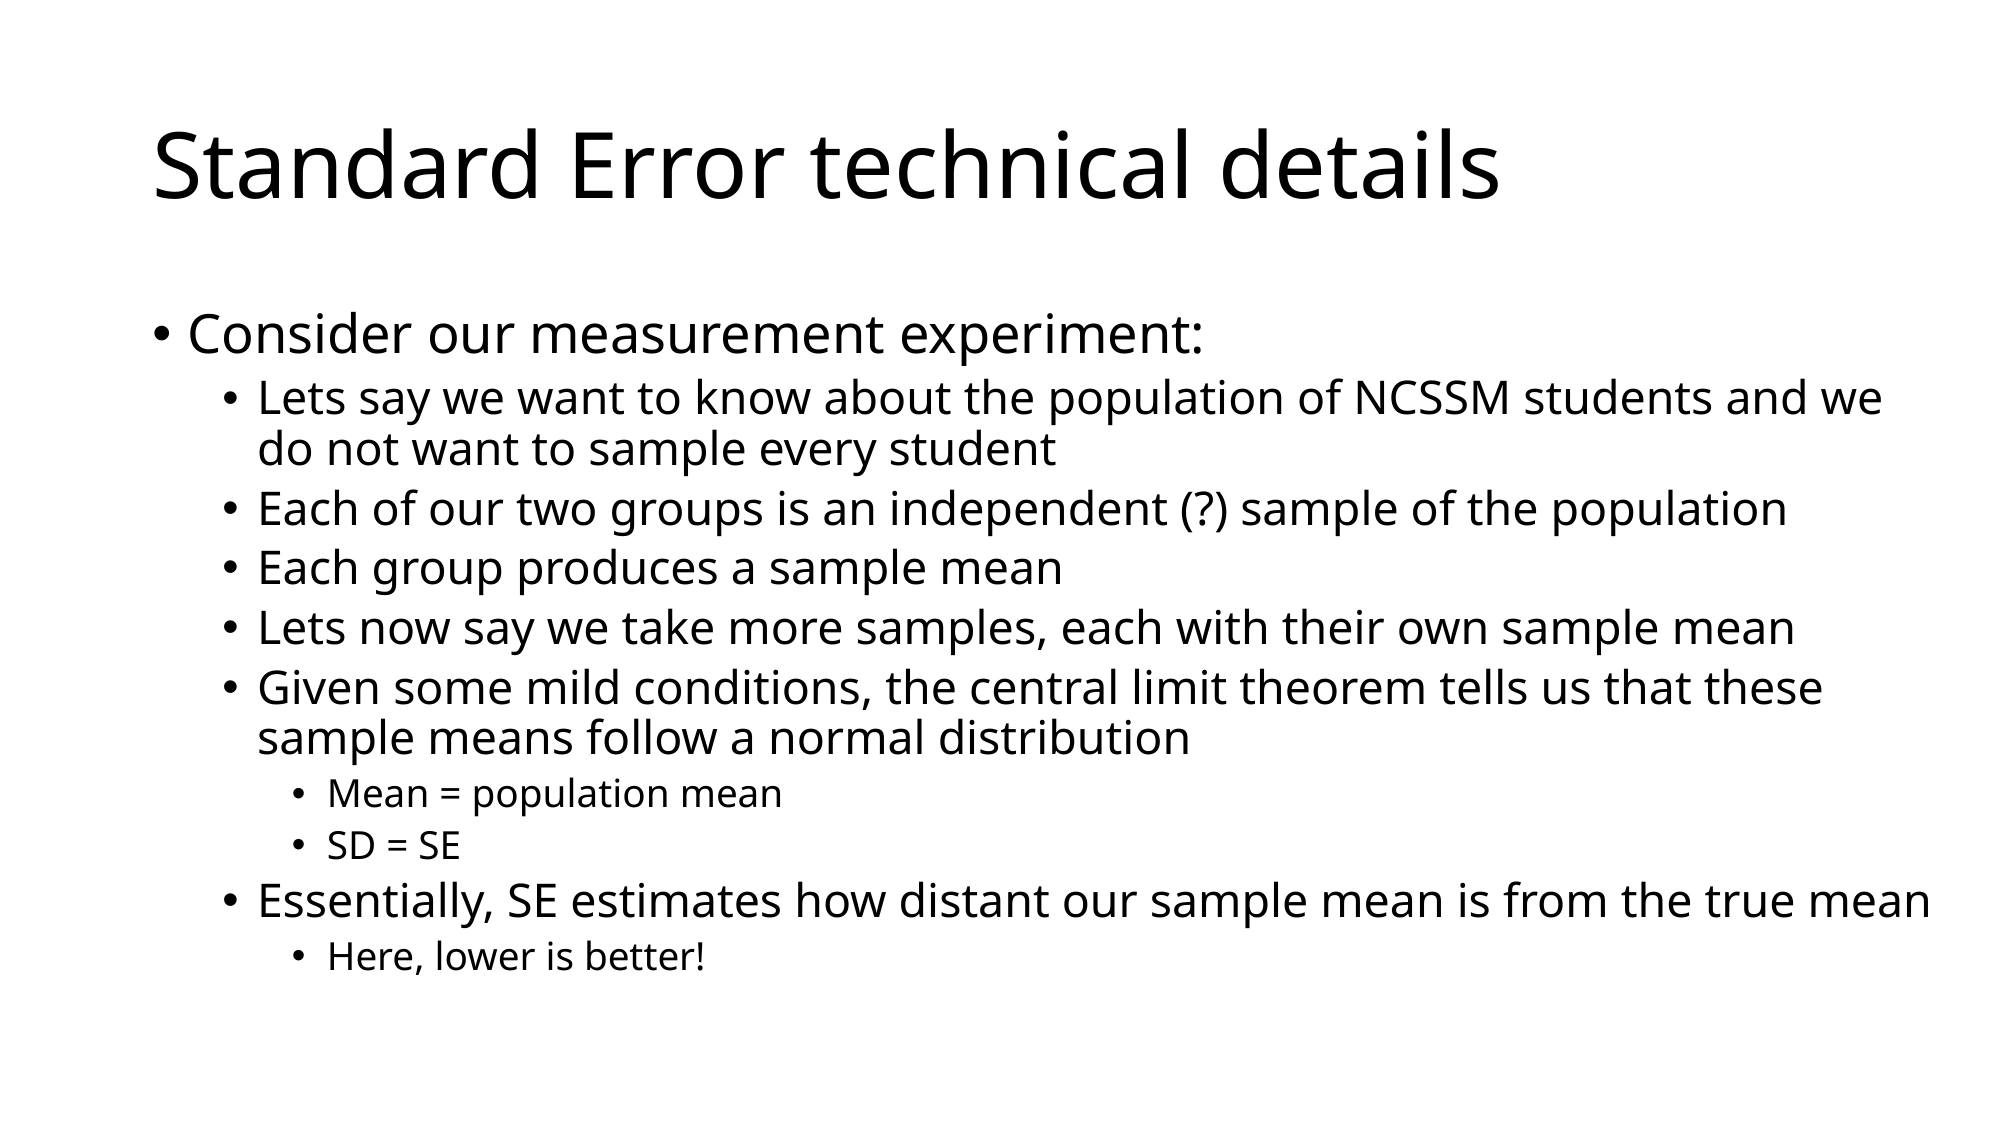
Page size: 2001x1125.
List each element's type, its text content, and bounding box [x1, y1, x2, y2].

list Consider our measurement experiment: Lets say we want to know about the population of NCSSM students and we do not want to sample every student Each of our two groups is an independent (?) sample of the population Each group produces a sample mean Lets now say we take more samples, each with their own sample mean Given some mild conditions, the central limit theorem tells us that these sample means follow a normal distribution Mean = population mean SD = SE Essentially, SE estimates how distant our sample mean is from the true mean Here, lower is better! [137, 299, 1961, 1014]
title Standard Error technical details [137, 59, 1863, 278]
